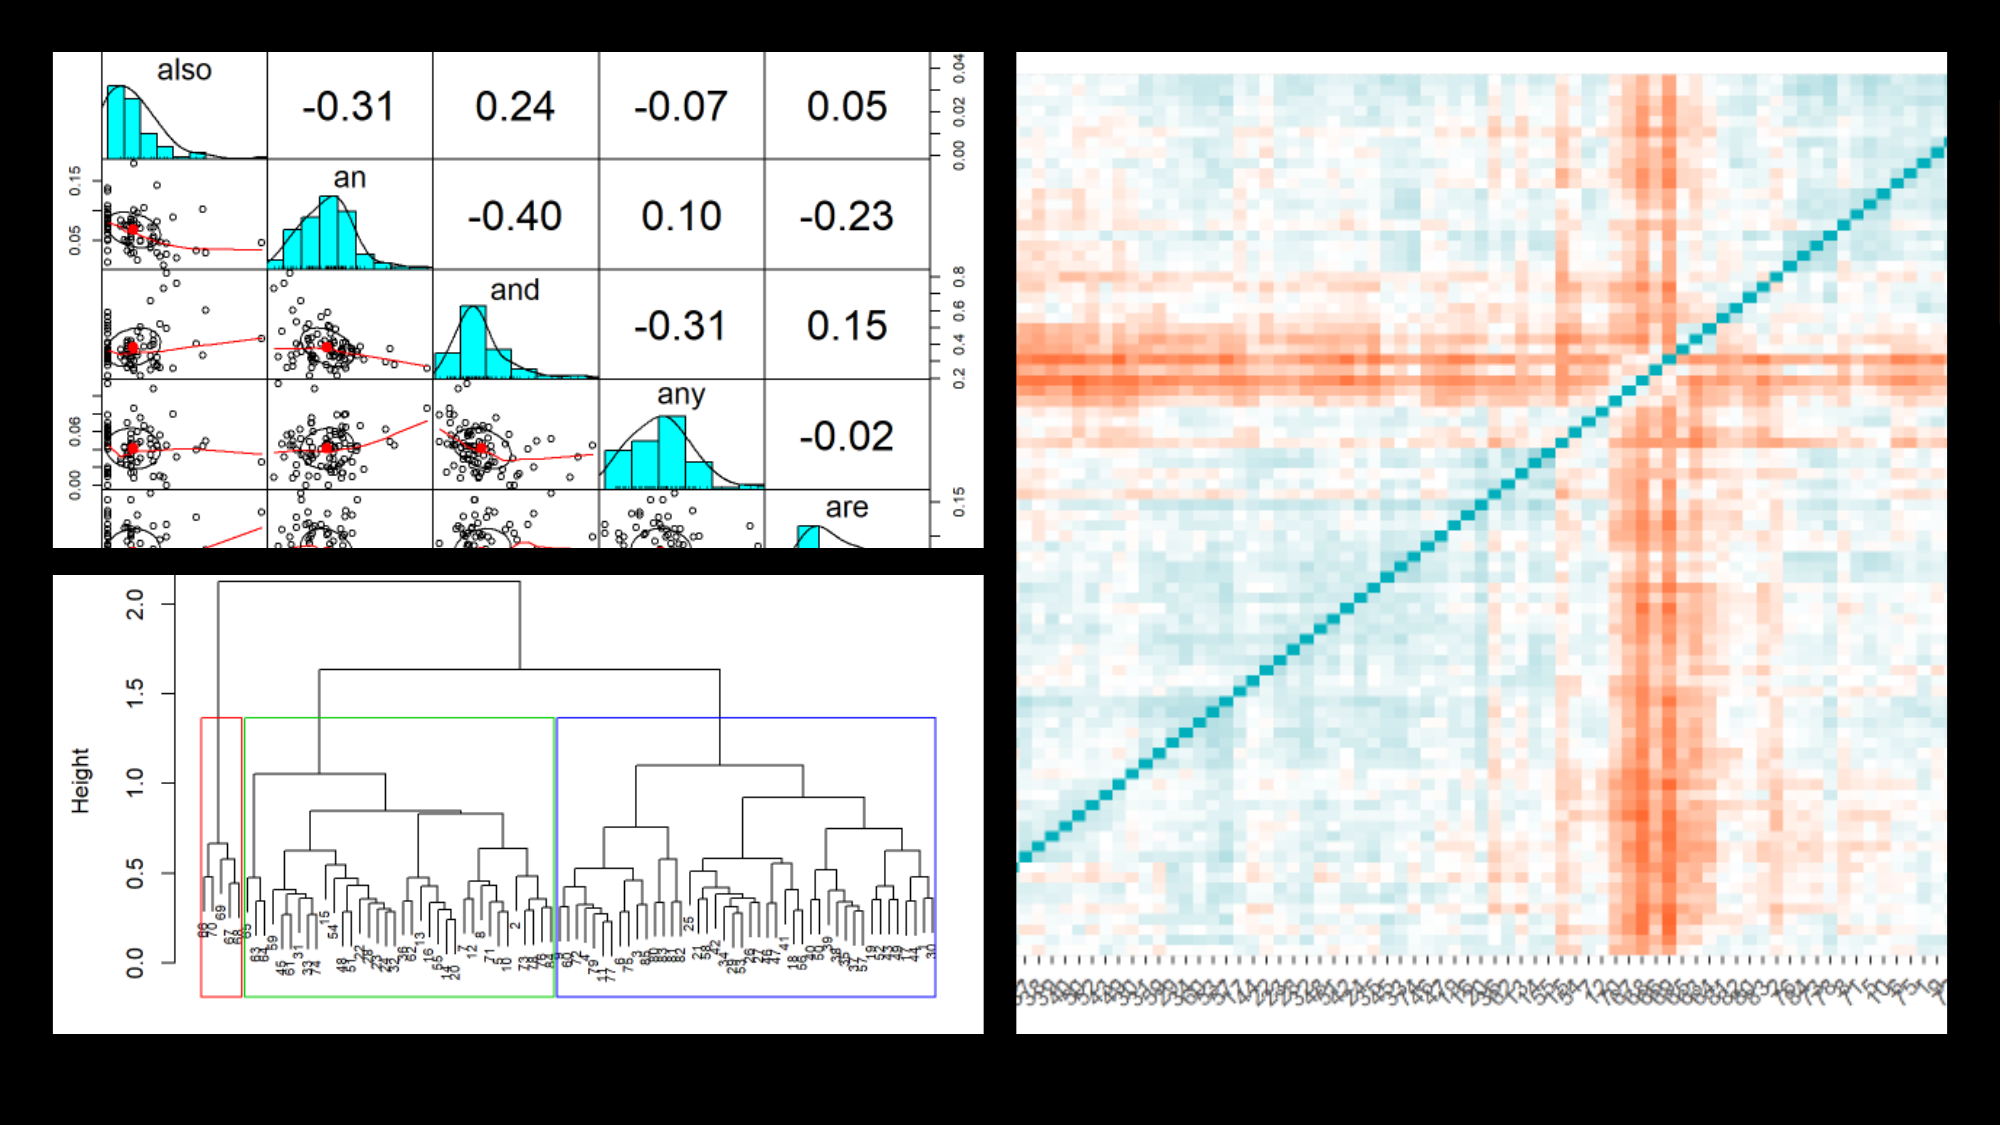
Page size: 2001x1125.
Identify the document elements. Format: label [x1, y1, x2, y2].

picture [52, 52, 984, 548]
picture [1015, 52, 1948, 1034]
picture [52, 575, 984, 1034]
text_box [0, 0, 2000, 1125]
